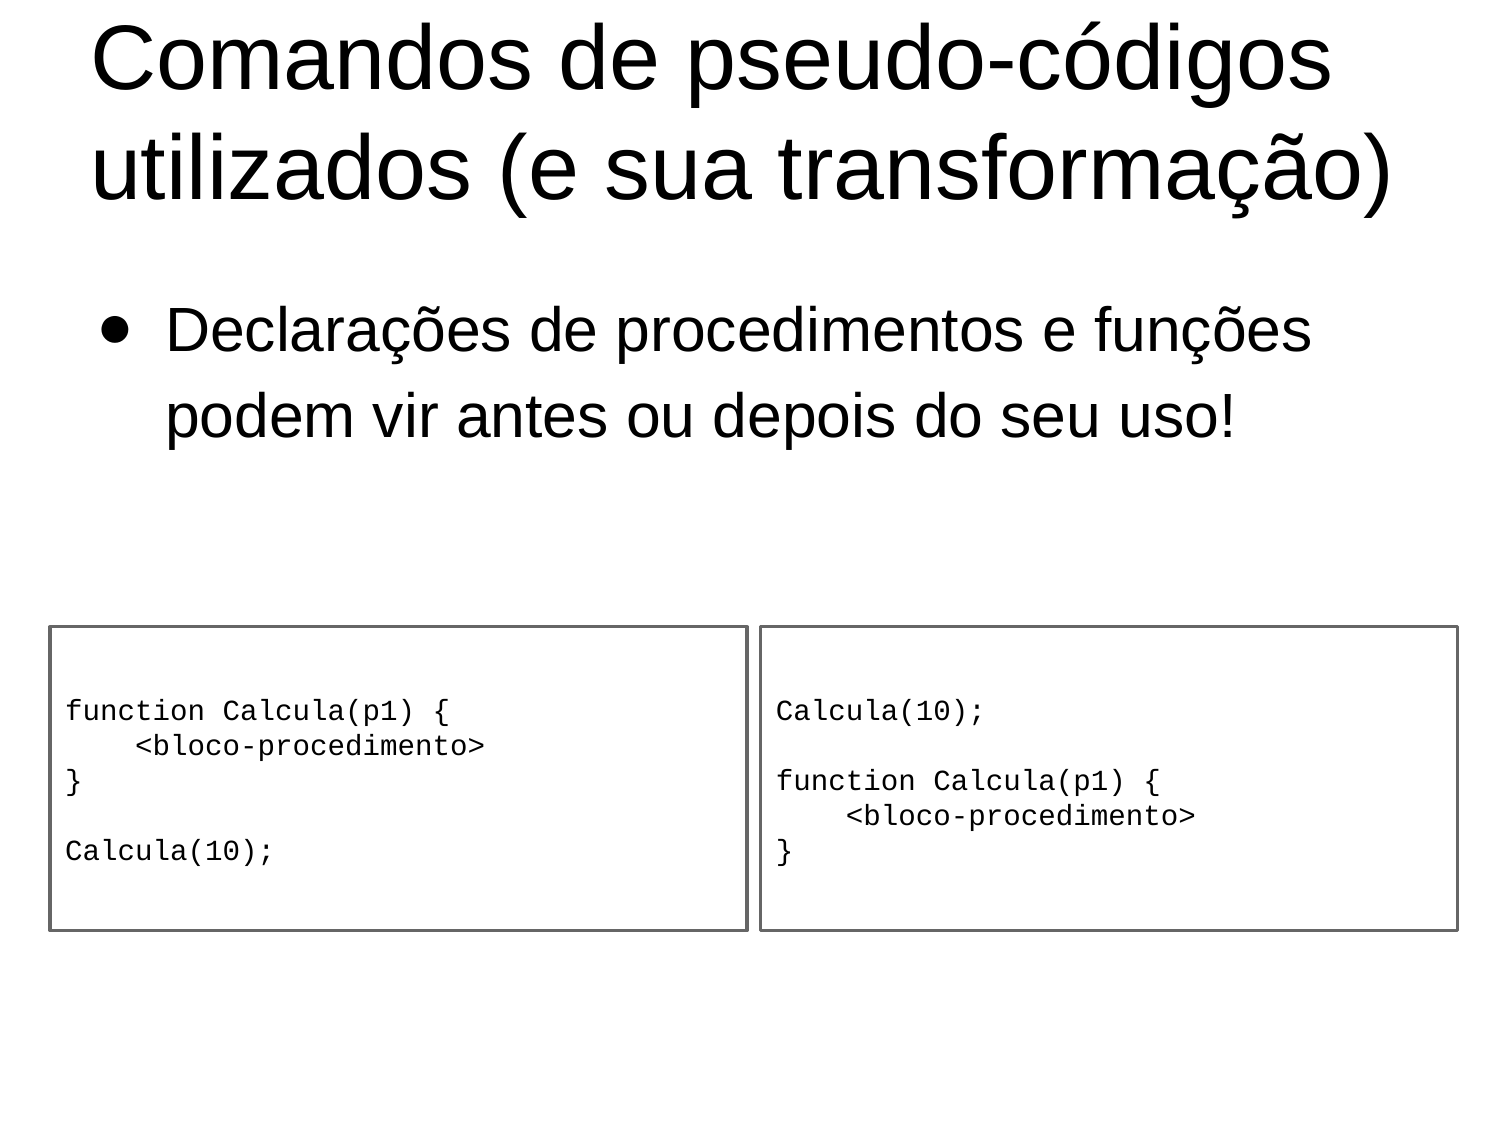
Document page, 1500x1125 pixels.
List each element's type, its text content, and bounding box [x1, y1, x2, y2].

title Comandos de pseudo-códigos utilizados (e sua transformação) [75, 45, 1425, 233]
text_box Calcula(10); function Calcula(p1) { <bloco-procedimento> } [760, 626, 1458, 931]
list Declarações de procedimentos e funções podem vir antes ou depois do seu uso! [75, 262, 1425, 1078]
text_box function Calcula(p1) { <bloco-procedimento> } Calcula(10); [50, 626, 747, 931]
